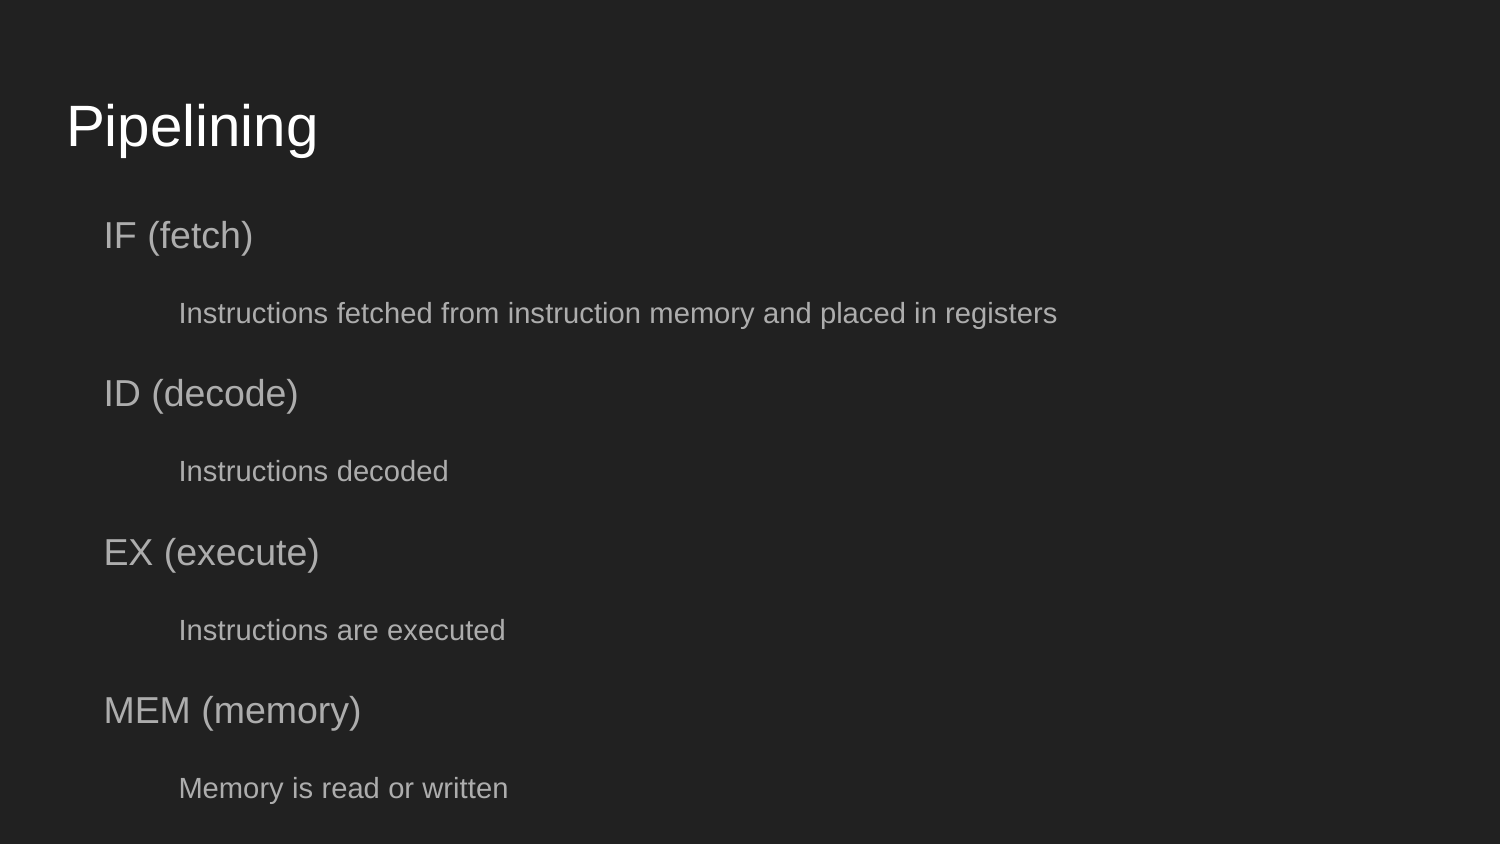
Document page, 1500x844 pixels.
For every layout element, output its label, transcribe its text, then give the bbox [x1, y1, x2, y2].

title Pipelining [51, 72, 1449, 167]
list IF (fetch) Instructions fetched from instruction memory and placed in registers ID (decode) Instructions decoded EX (execute) Instructions are executed MEM (memory) Memory is read or written WB (write back) Results of program are written back into registers [51, 189, 1449, 750]
